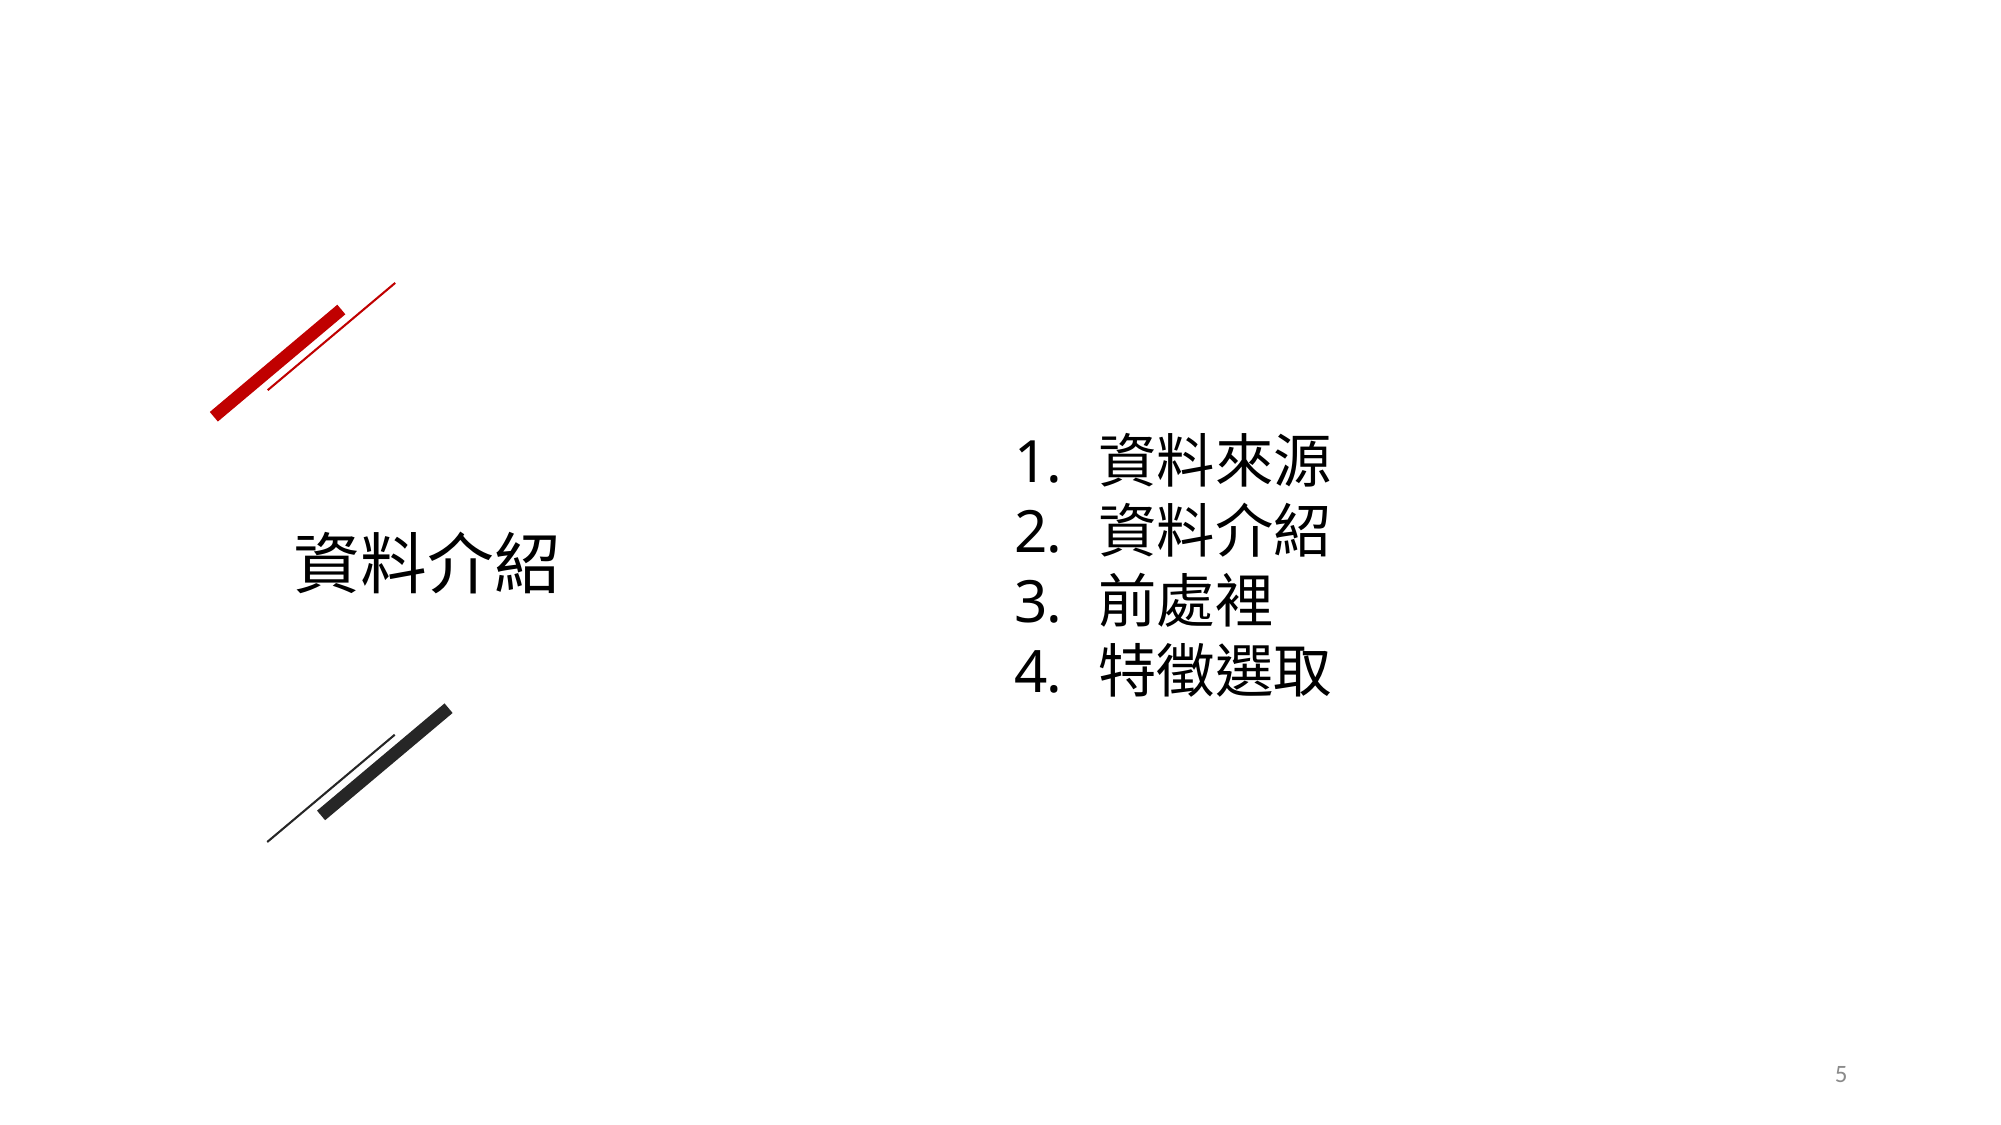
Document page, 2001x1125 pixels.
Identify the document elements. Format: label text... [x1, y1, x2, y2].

slide_number 5 [1412, 1042, 1863, 1103]
text_box 資料來源 資料介紹 前處裡 特徵選取 [999, 416, 1768, 712]
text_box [213, 282, 626, 842]
